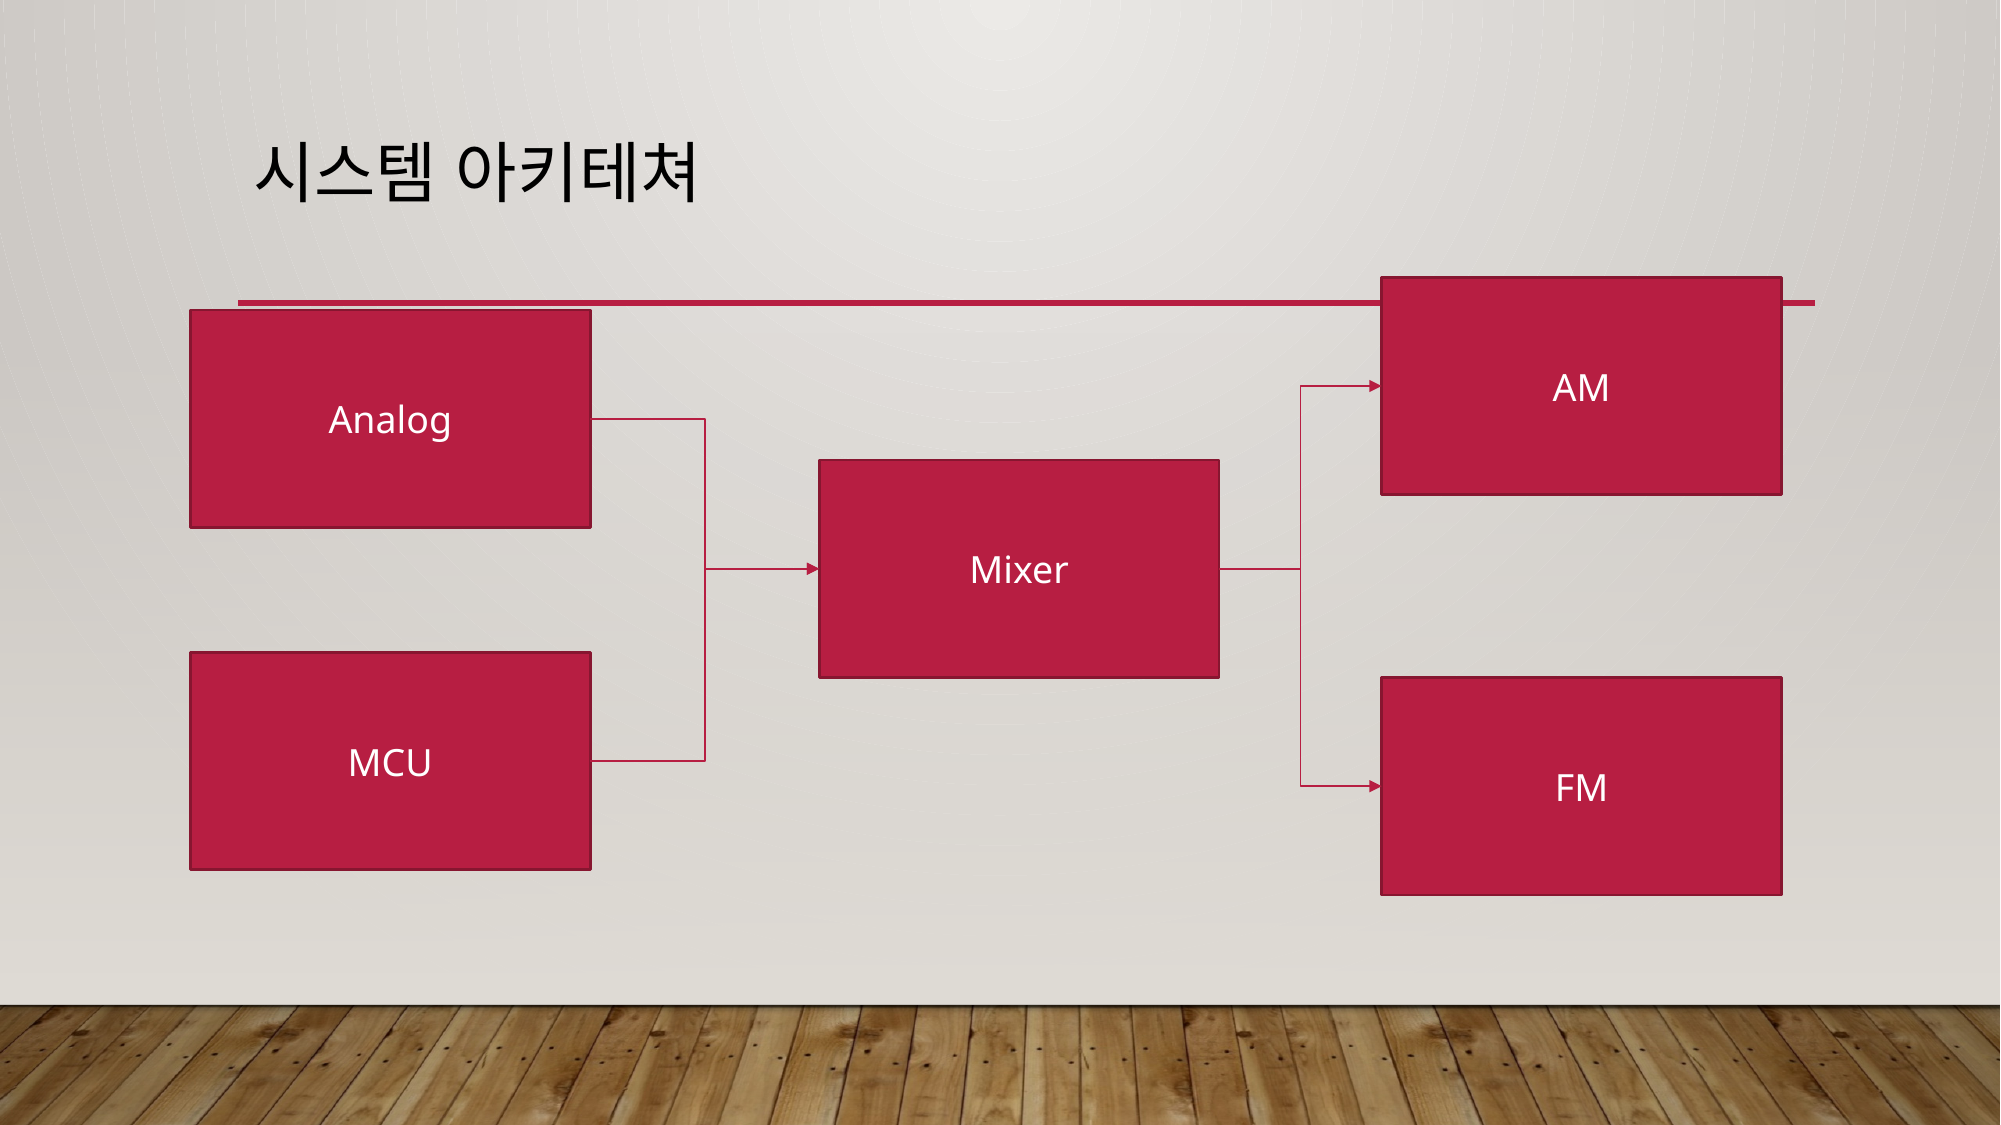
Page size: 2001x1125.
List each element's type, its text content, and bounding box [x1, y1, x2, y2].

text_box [1218, 385, 1382, 568]
text_box AM [1380, 276, 1783, 496]
title 시스템 아키테쳐 [238, 131, 1814, 305]
picture [0, 1005, 2000, 1125]
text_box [590, 418, 820, 568]
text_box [590, 568, 820, 762]
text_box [1218, 568, 1382, 787]
text_box Mixer [820, 459, 1218, 679]
text_box Analog [189, 309, 592, 529]
text_box MCU [189, 651, 592, 871]
text_box FM [1380, 676, 1783, 896]
